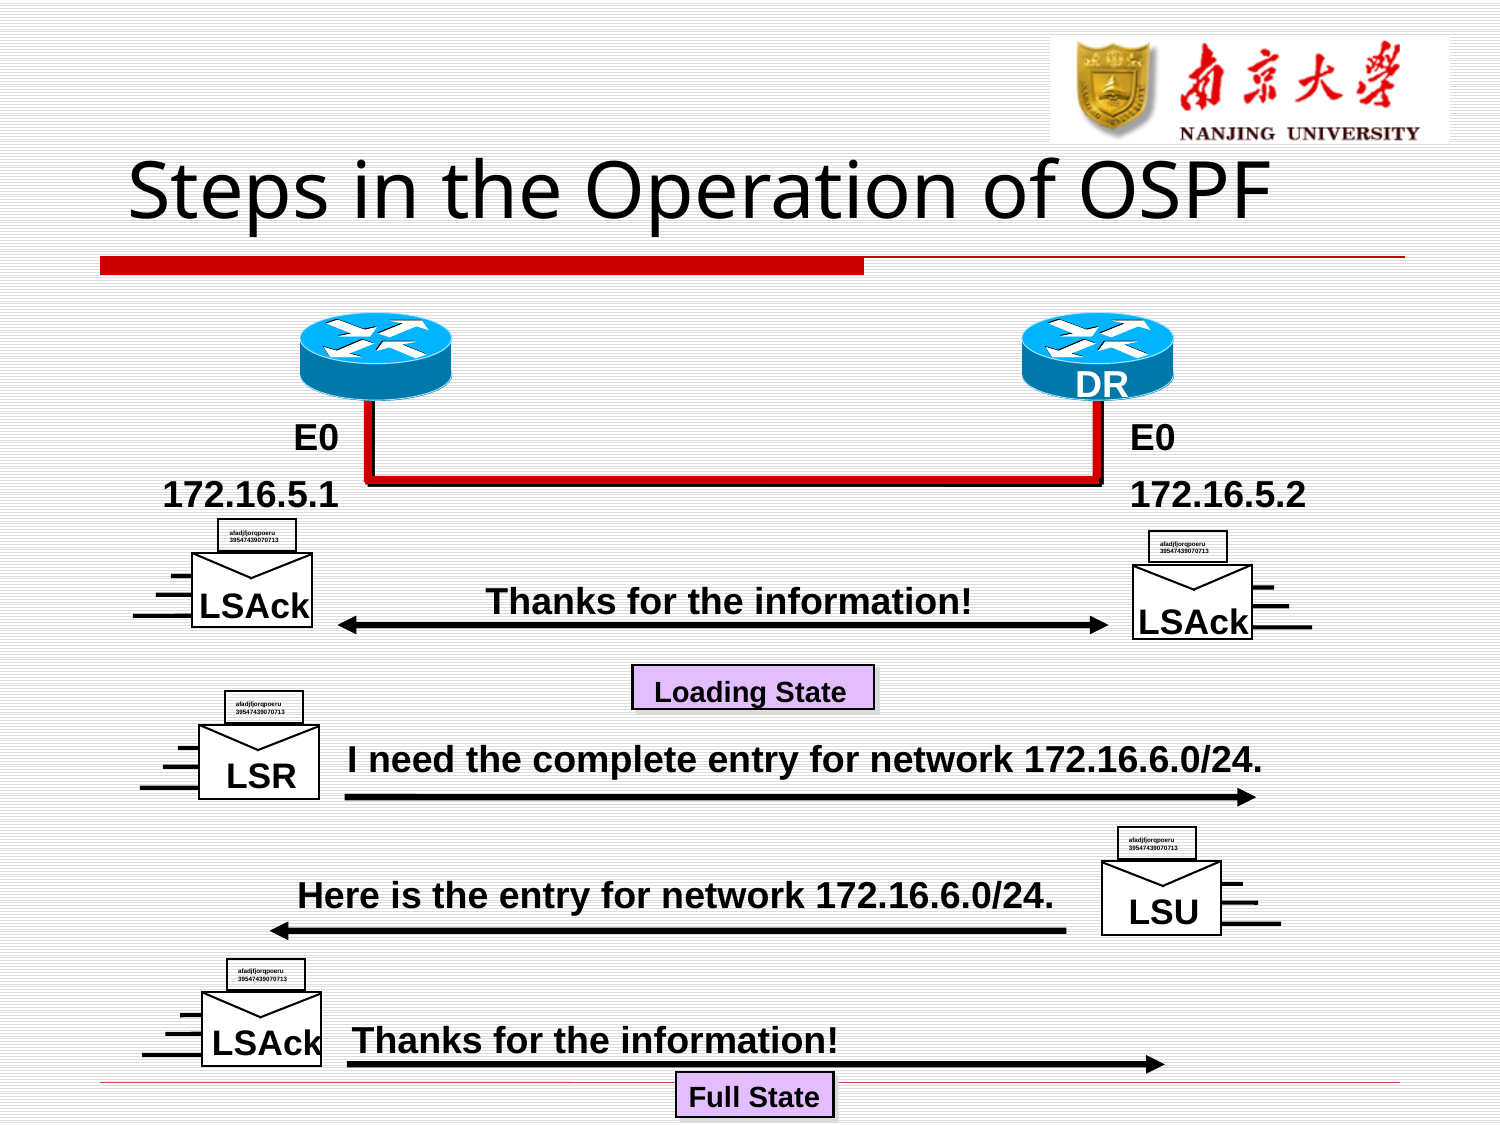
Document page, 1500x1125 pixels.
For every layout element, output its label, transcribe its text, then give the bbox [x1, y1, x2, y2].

picture [1050, 37, 1450, 143]
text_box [132, 312, 1329, 646]
title Steps in the Operation of OSPF [112, 54, 1424, 243]
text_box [671, 1079, 837, 1123]
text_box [139, 664, 1282, 1071]
